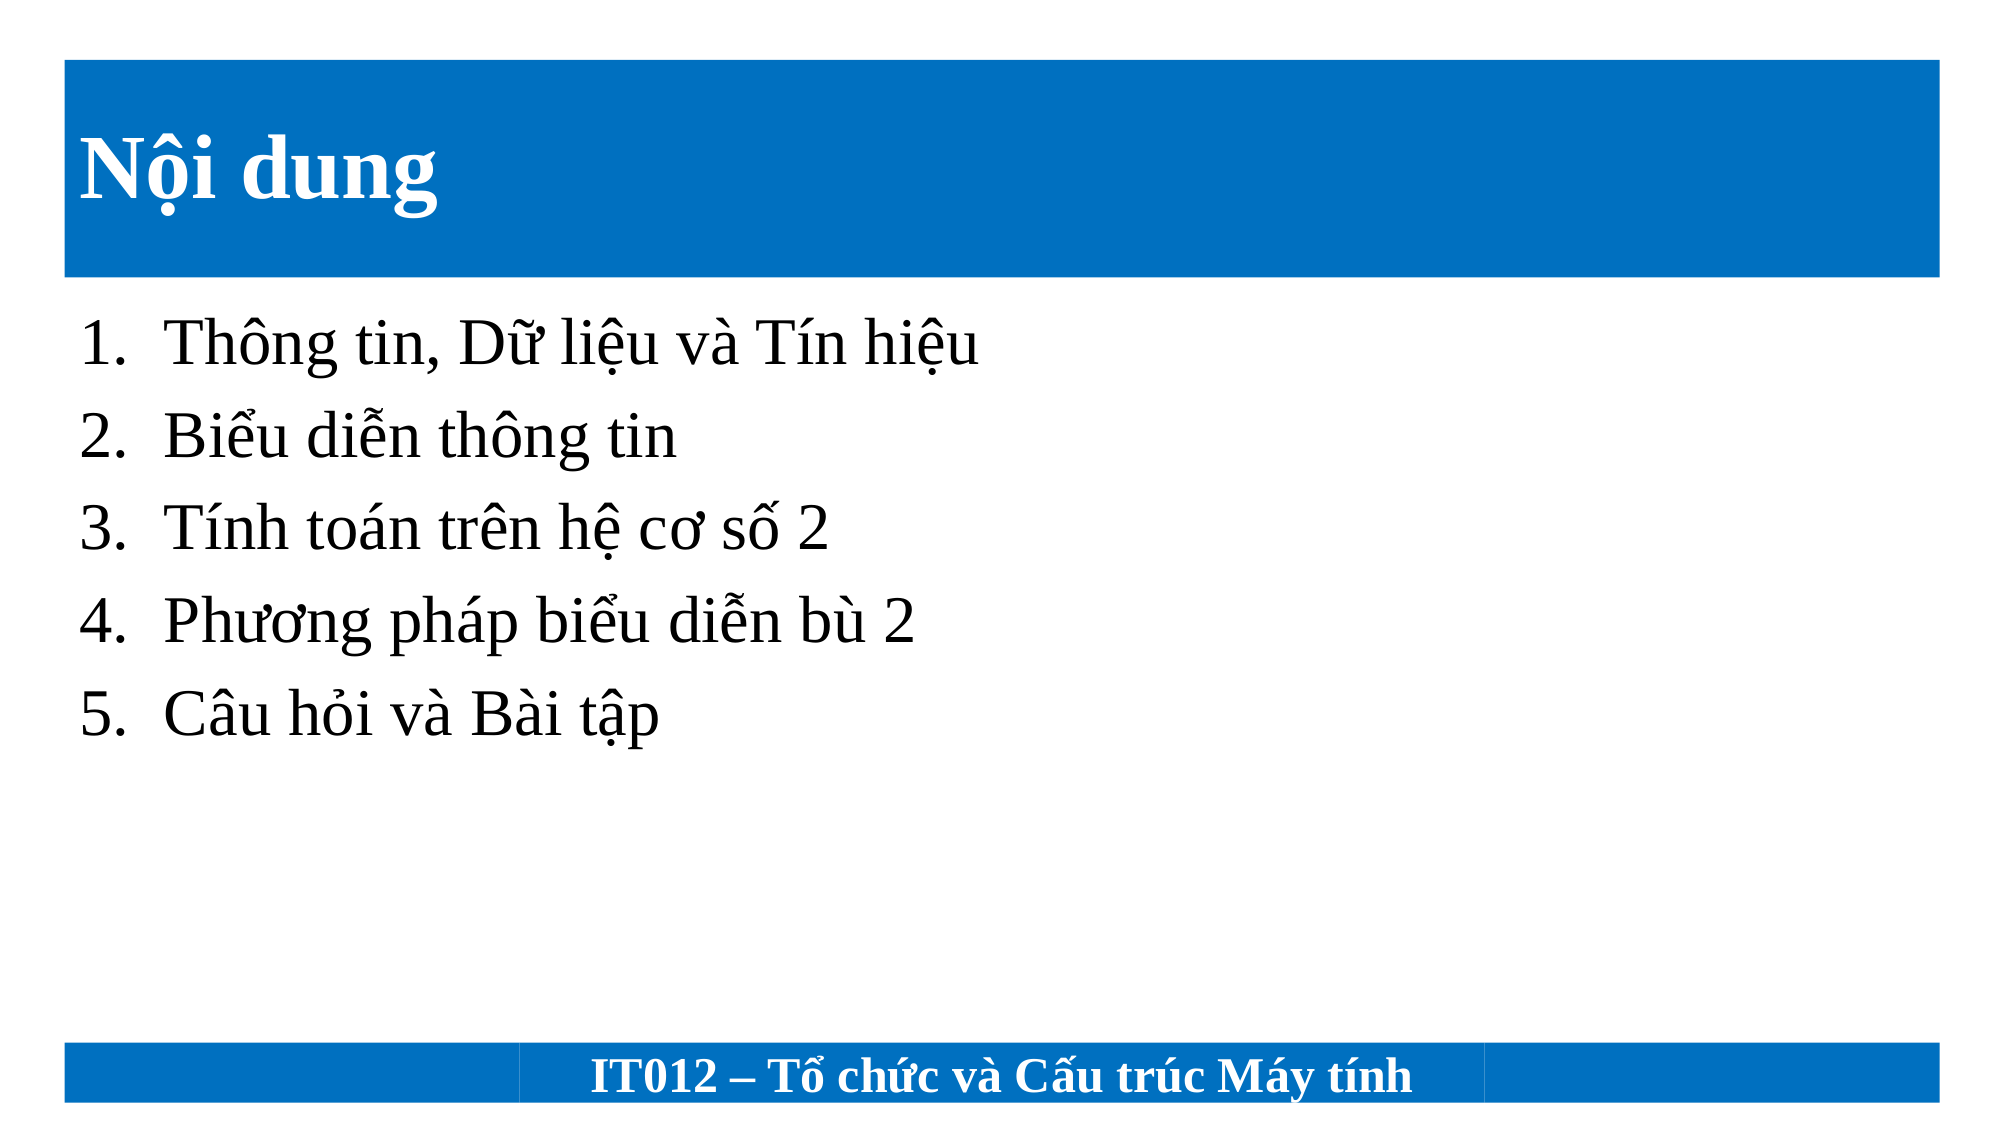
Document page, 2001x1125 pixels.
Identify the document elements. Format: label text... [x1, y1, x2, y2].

list Thông tin, Dữ liệu và Tín hiệu Biểu diễn thông tin Tính toán trên hệ cơ số 2 Phương pháp biểu diễn bù 2 Câu hỏi và Bài tập [64, 299, 1940, 1014]
slide_number [64, 1042, 520, 1103]
title Nội dung [64, 59, 1940, 278]
